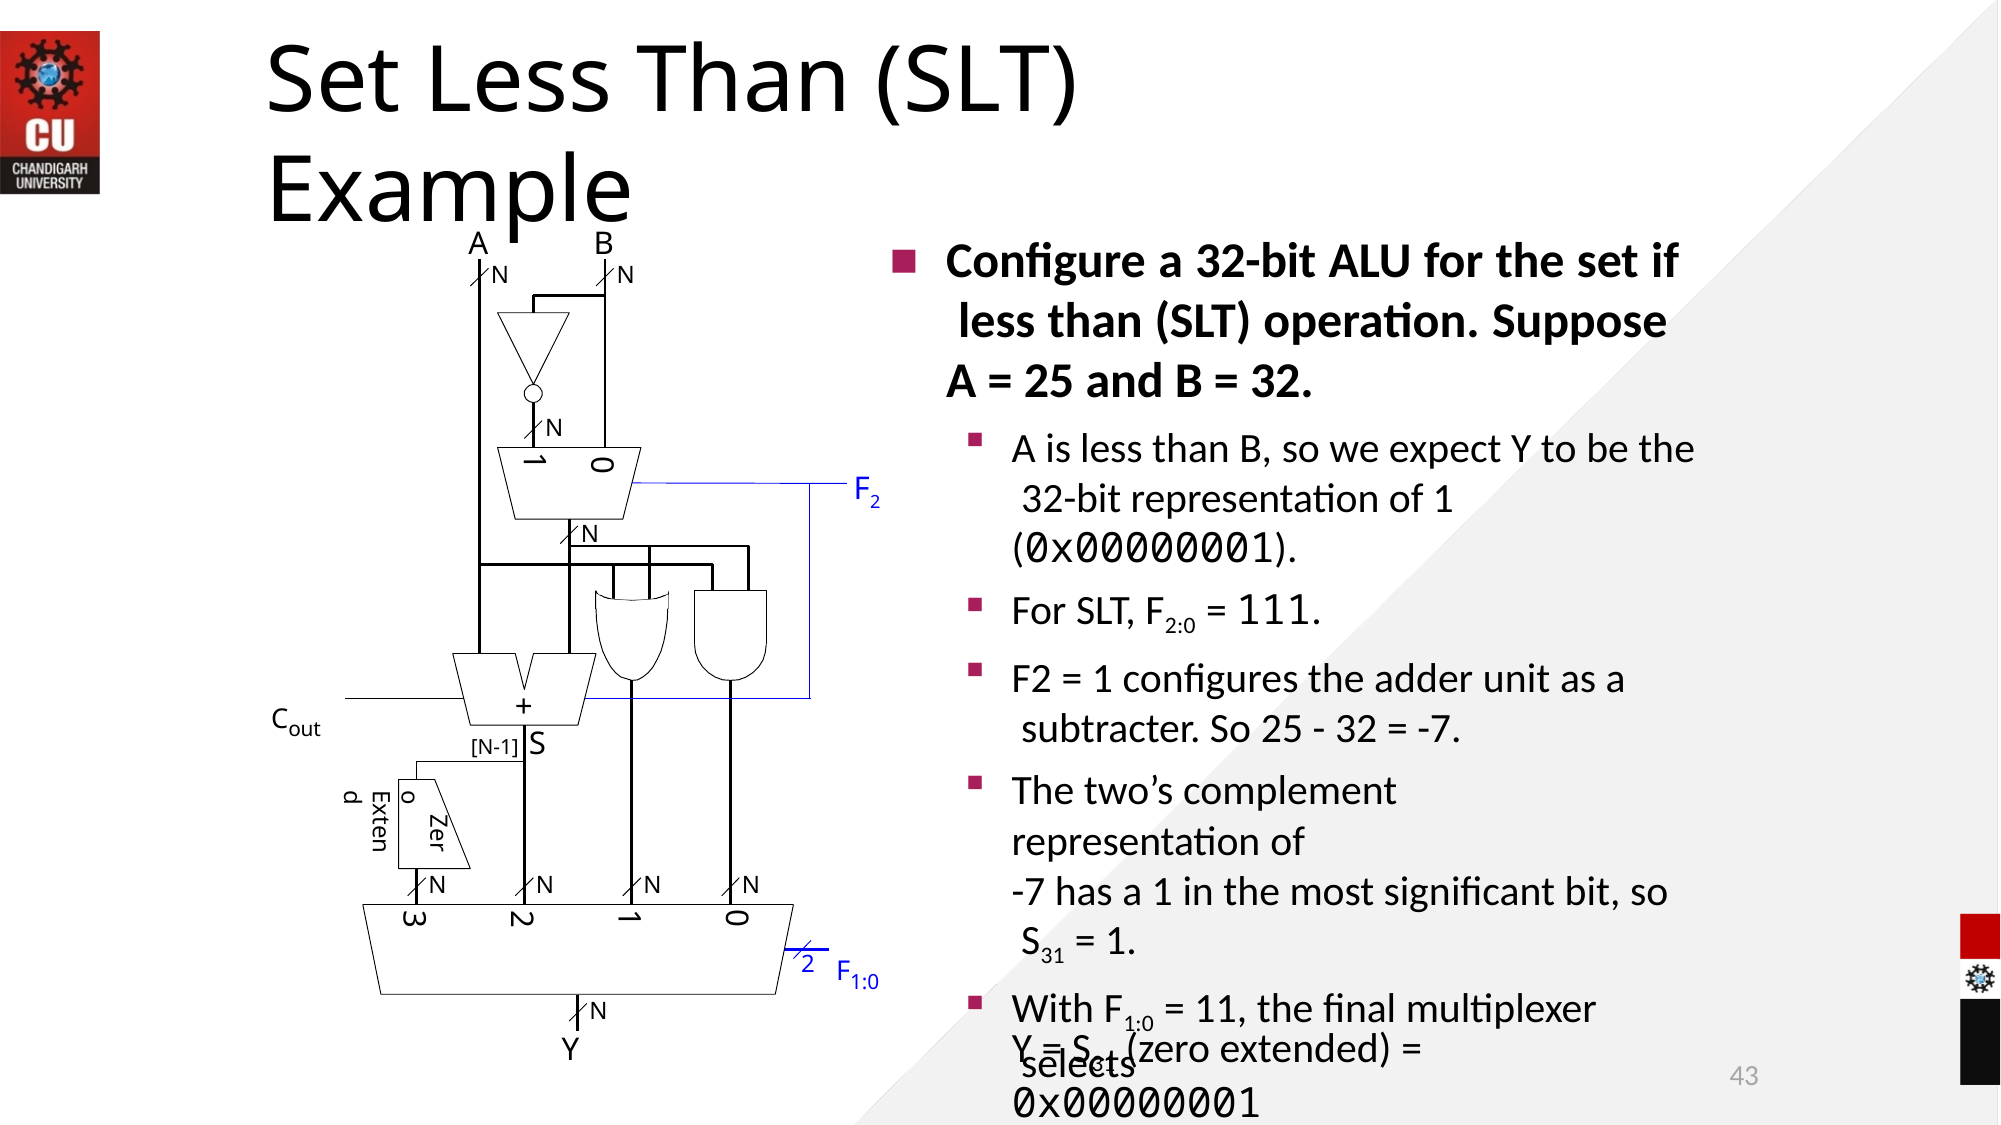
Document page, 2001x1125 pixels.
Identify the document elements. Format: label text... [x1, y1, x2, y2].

text_box Cout [264, 686, 329, 746]
title Set Less Than (SLT) Example [263, 18, 1137, 241]
text_box Configure a 32-bit ALU for the set if less than (SLT) operation. Suppose A = 25 and B = 32. [887, 225, 1681, 408]
text_box F2 [848, 465, 892, 513]
text_box F1:0 [831, 940, 891, 1000]
text_box Y [559, 1033, 586, 1067]
text_box 43 [1727, 1053, 1762, 1091]
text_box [497, 257, 848, 638]
text_box A N [466, 220, 511, 257]
picture [0, 0, 2001, 1125]
text_box Y = S31 (zero extended) = 0x00000001 [1005, 1018, 1674, 1125]
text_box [362, 293, 810, 995]
text_box B N [591, 220, 636, 257]
text_box A is less than B, so we expect Y to be the 32-bit representation of 1 (0x00000001). For SLT, F2:0 = 111. F2 = 1 configures the adder unit as a subtracter. So 25 - 32 = -7. The two’s complement representation of -7 has a 1 in the most significant bit, so S31 = 1. With F1:0 = 11, the final multiplexer selects [952, 418, 1723, 1086]
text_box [344, 257, 831, 1033]
